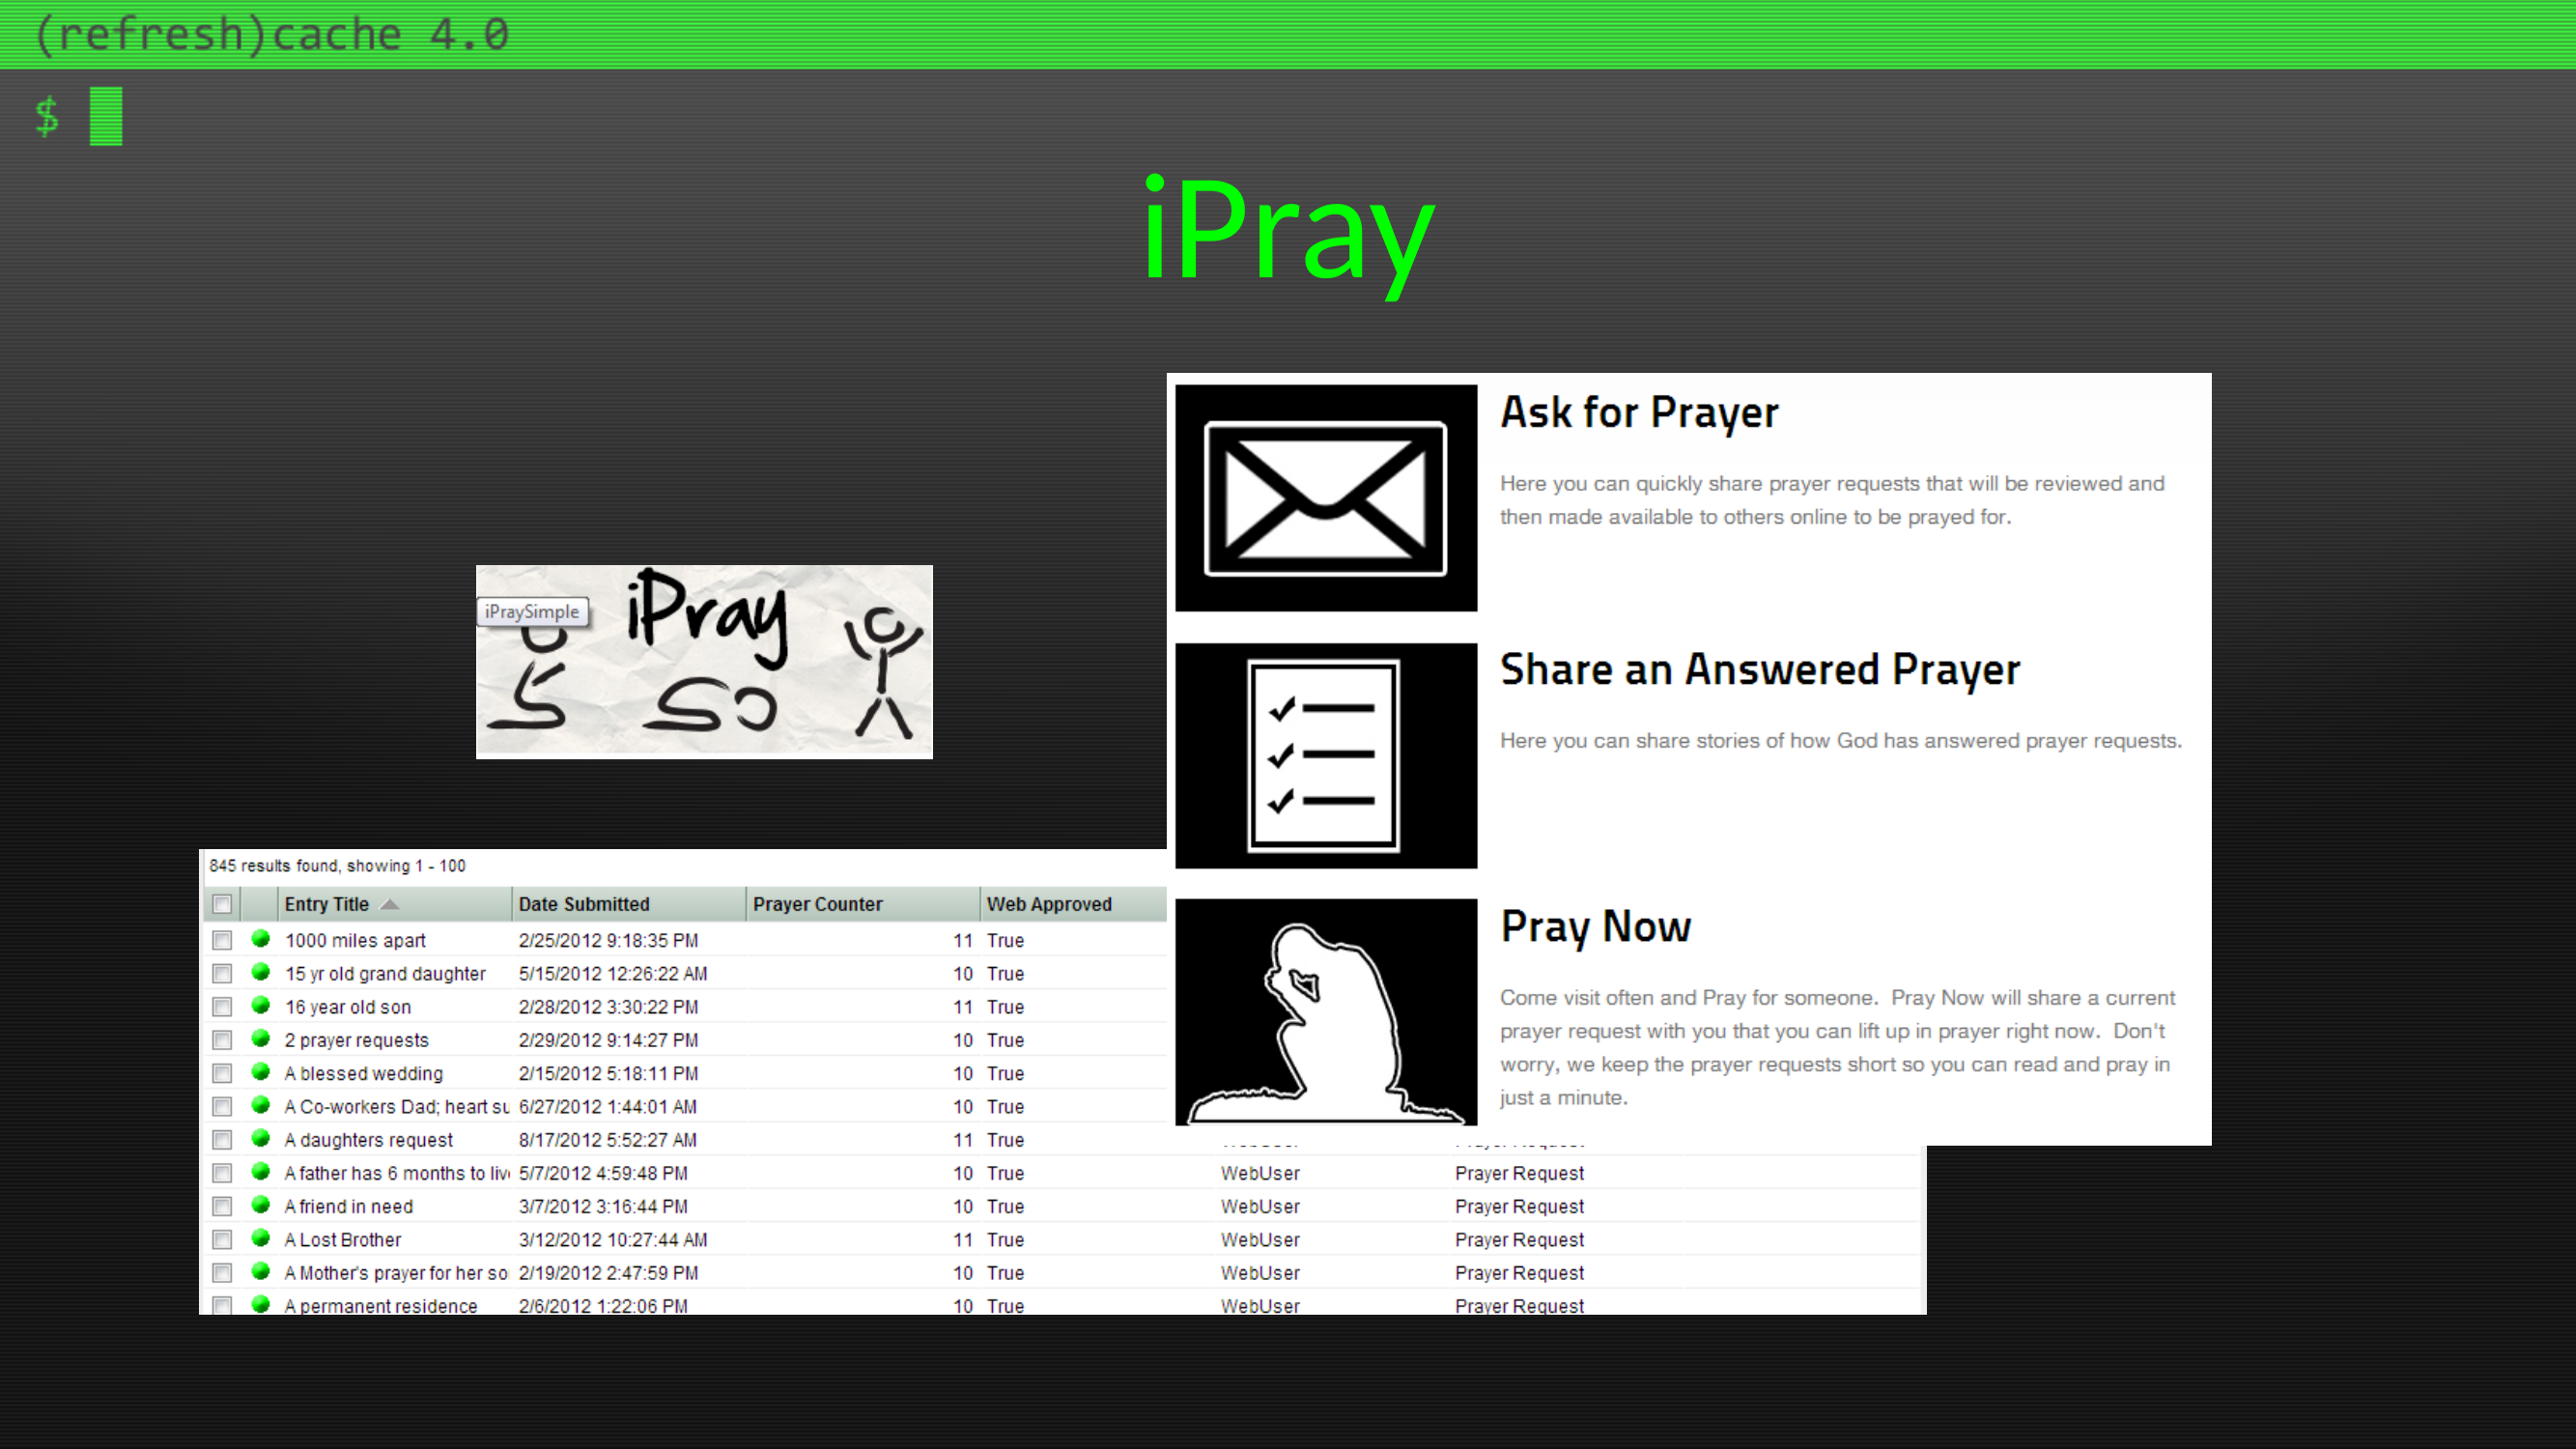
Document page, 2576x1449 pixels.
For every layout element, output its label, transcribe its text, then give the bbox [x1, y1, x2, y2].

picture [0, 0, 2576, 1449]
title iPray [128, 96, 2448, 338]
